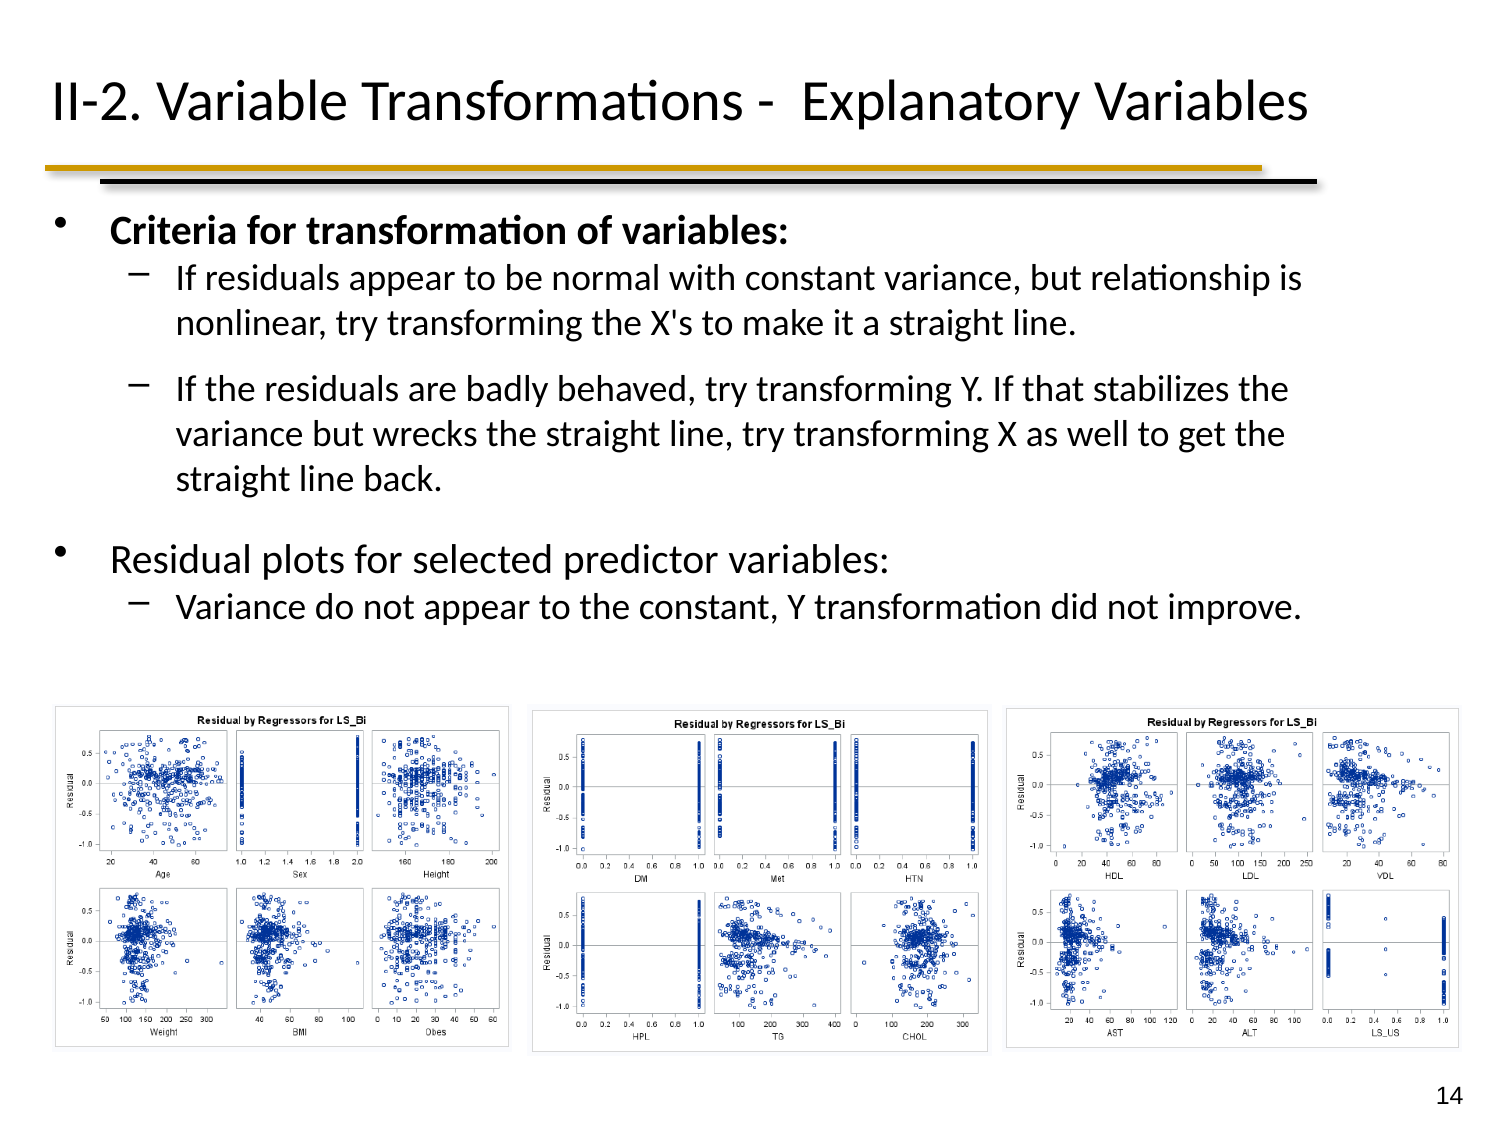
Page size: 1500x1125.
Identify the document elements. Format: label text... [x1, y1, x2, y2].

list Criteria for transformation of variables: If residuals appear to be normal with constant variance, but relationship is nonlinear, try transforming the X's to make it a straight line. If the residuals are badly behaved, try transforming Y. If that stabilizes the variance but wrecks the straight line, try transforming X as well to get the straight line back. Residual plots for selected predictor variables: Variance do not appear to the constant, Y transformation did not improve. [38, 194, 1405, 706]
picture [527, 704, 992, 1057]
picture [1002, 705, 1462, 1052]
title II-2. Variable Transformations - Explanatory Variables [36, 36, 1419, 159]
picture [52, 704, 512, 1052]
picture [1163, 158, 1499, 170]
